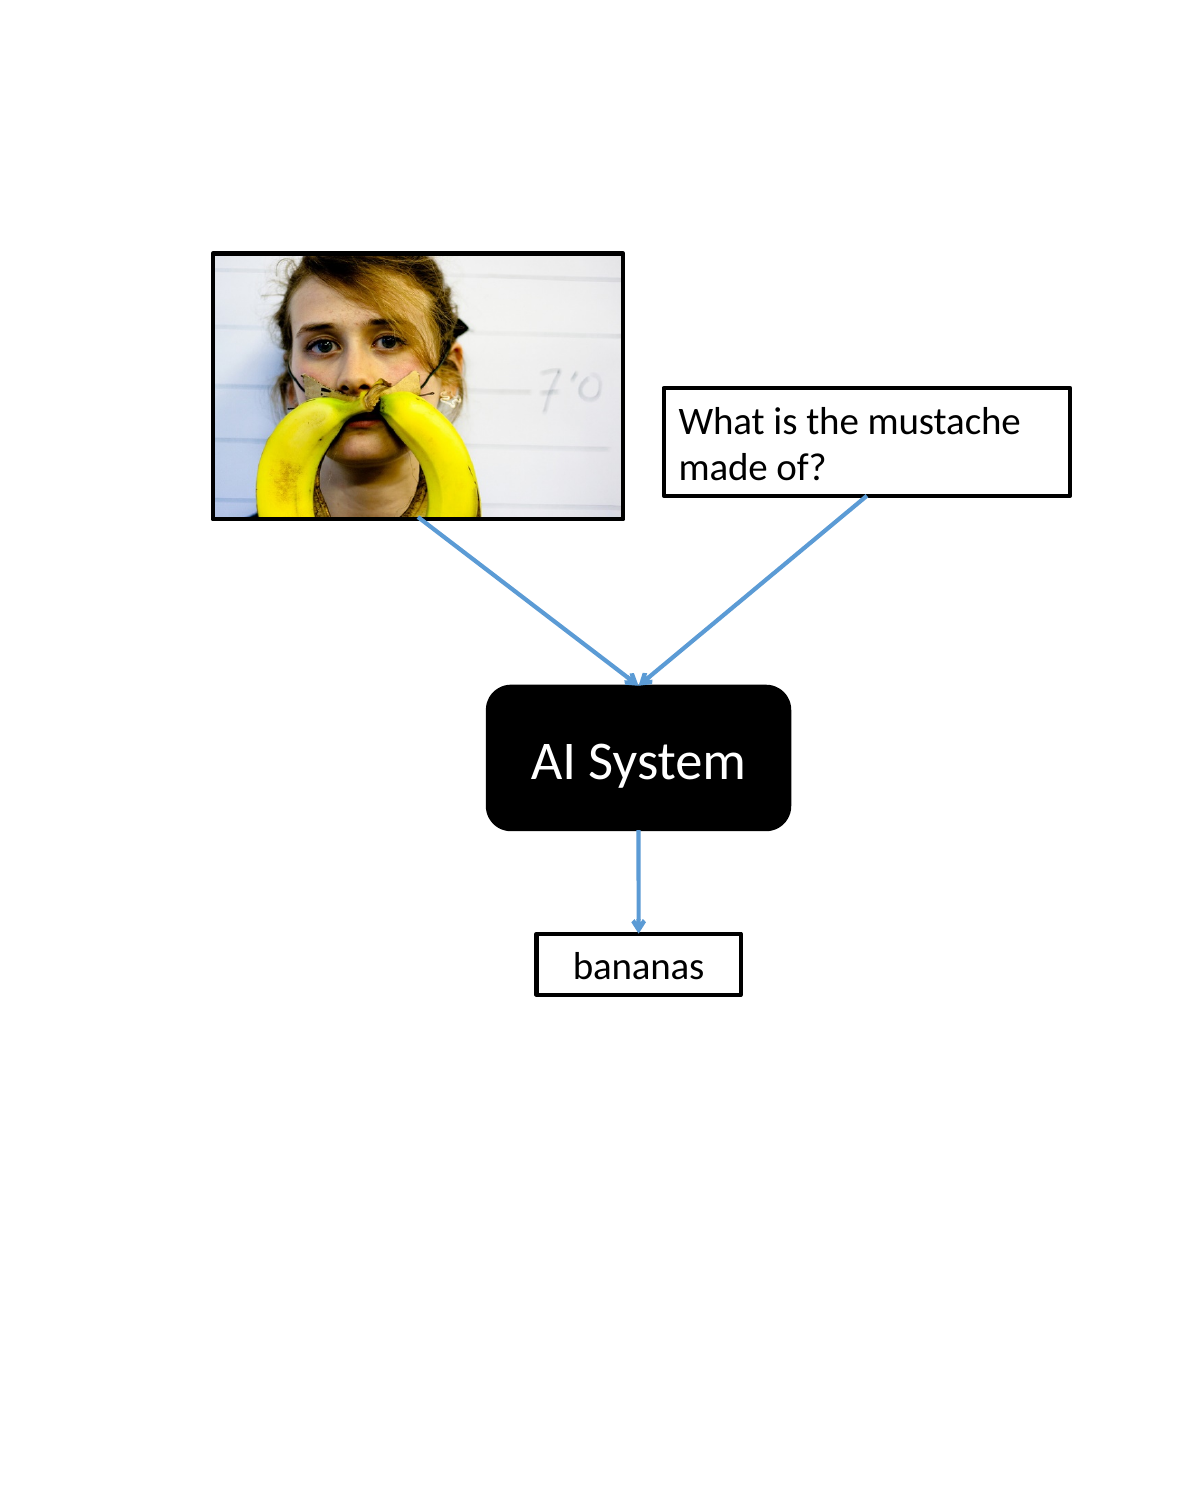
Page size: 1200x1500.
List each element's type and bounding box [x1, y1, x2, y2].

text_box [214, 255, 1071, 996]
